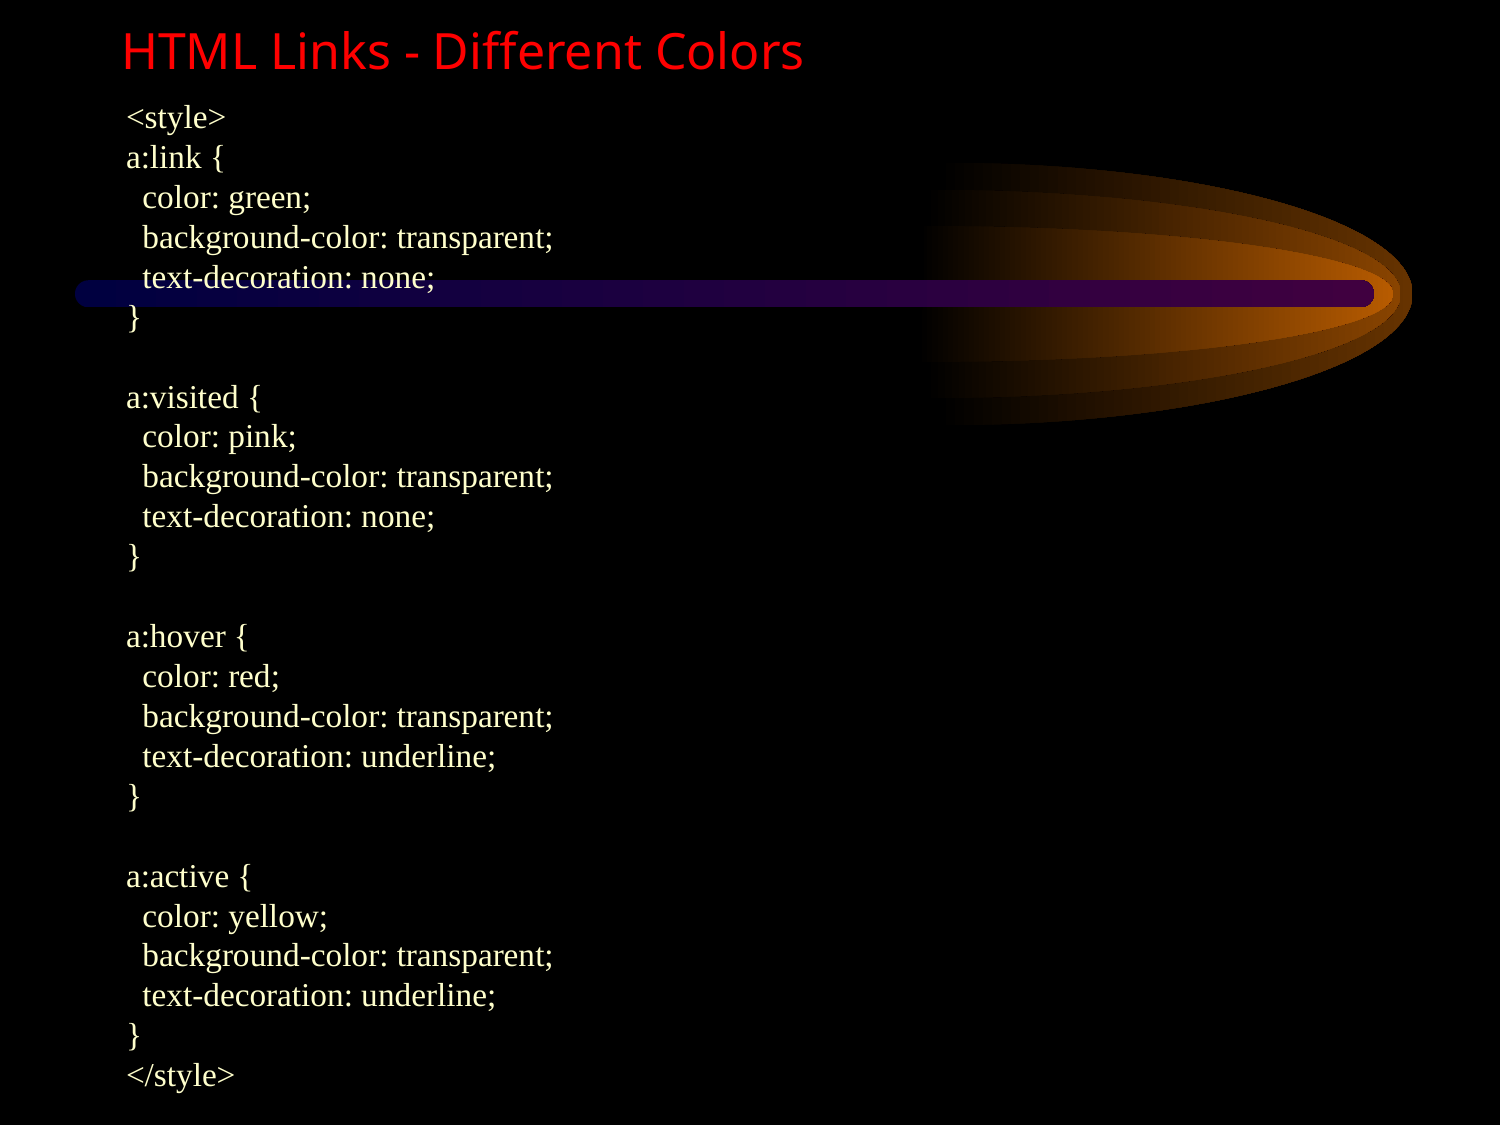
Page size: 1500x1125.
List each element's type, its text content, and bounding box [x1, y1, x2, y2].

list <style> a:link { color: green; background-color: transparent; text-decoration: none; } a:visited { color: pink; background-color: transparent; text-decoration: none; } a:hover { color: red; background-color: transparent; text-decoration: underline; } a:active { color: yellow; background-color: transparent; text-decoration: underline; } </style> [45, 87, 1396, 982]
text_box HTML Links - Different Colors [106, 12, 1394, 87]
